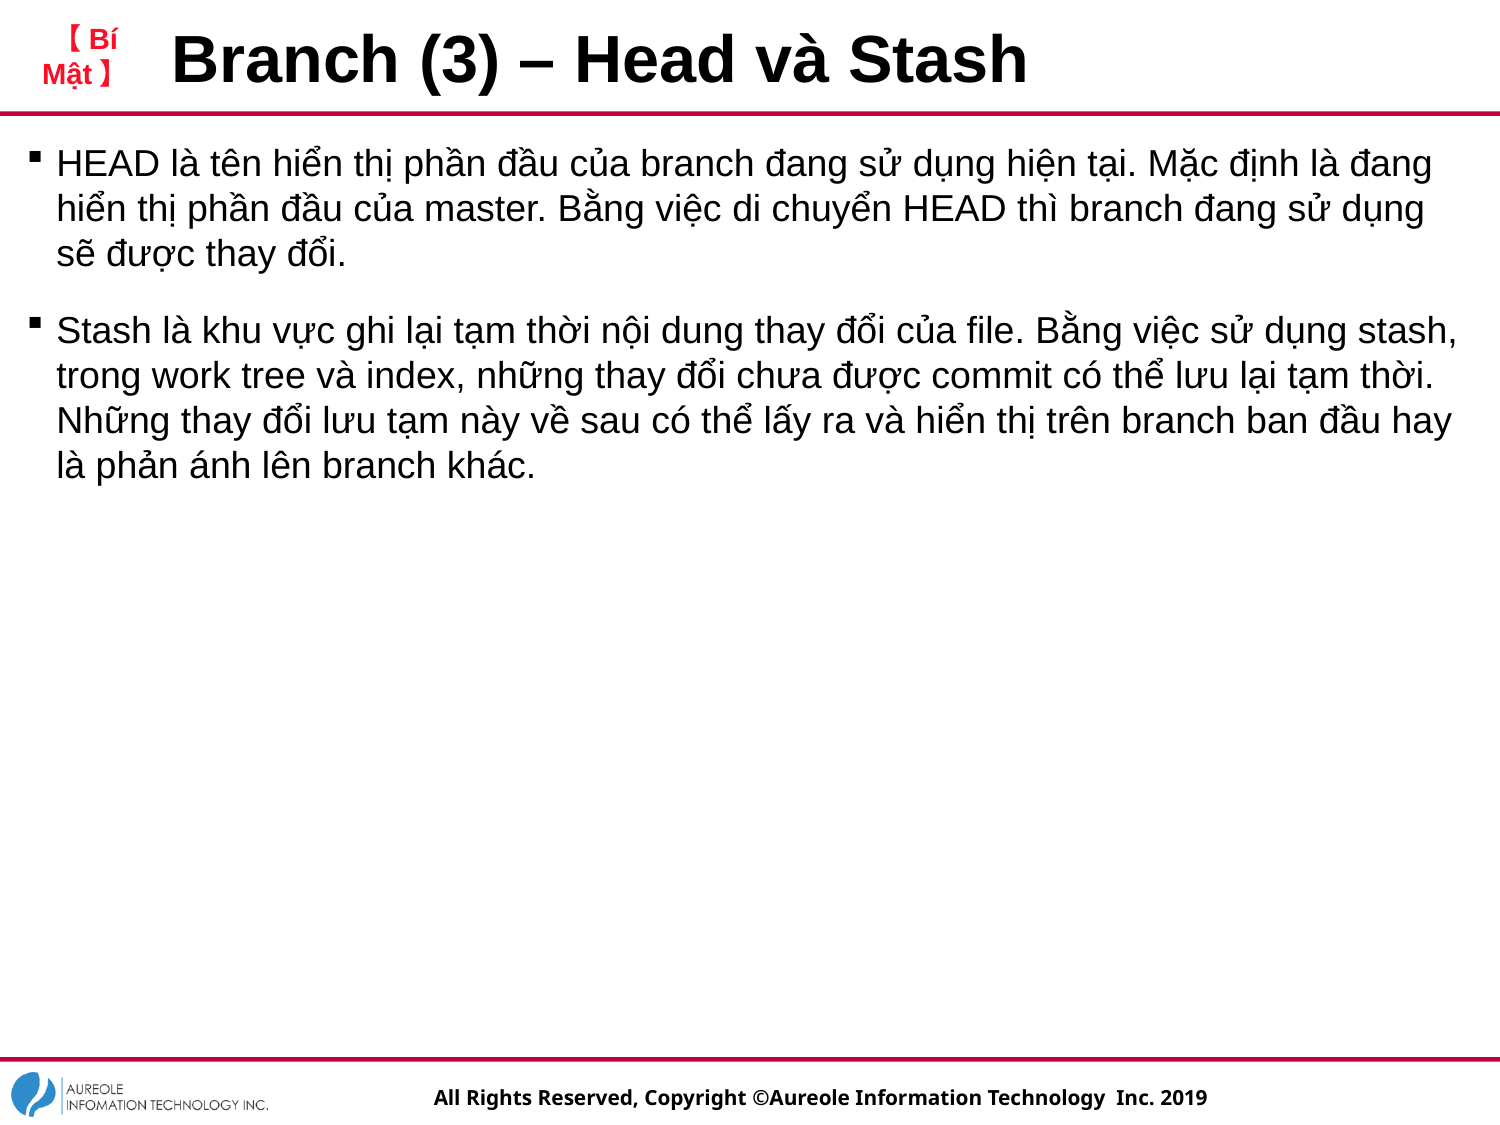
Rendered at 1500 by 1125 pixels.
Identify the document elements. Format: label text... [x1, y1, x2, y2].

title Branch (3) – Head và Stash [155, 9, 1486, 103]
picture [11, 1072, 268, 1117]
list HEAD là tên hiển thị phần đầu của branch đang sử dụng hiện tại. Mặc định là đang hiển thị phần đầu của master. Bằng việc di chuyển HEAD thì branch đang sử dụng sẽ được thay đổi. Stash là khu vực ghi lại tạm thời nội dung thay đổi của file. Bằng việc sử dụng stash, trong work tree và index, những thay đổi chưa được commit có thể lưu lại tạm thời. Những thay đổi lưu tạm này về sau có thể lấy ra và hiển thị trên branch ban đầu hay là phản ánh lên branch khác. [11, 137, 1489, 1025]
